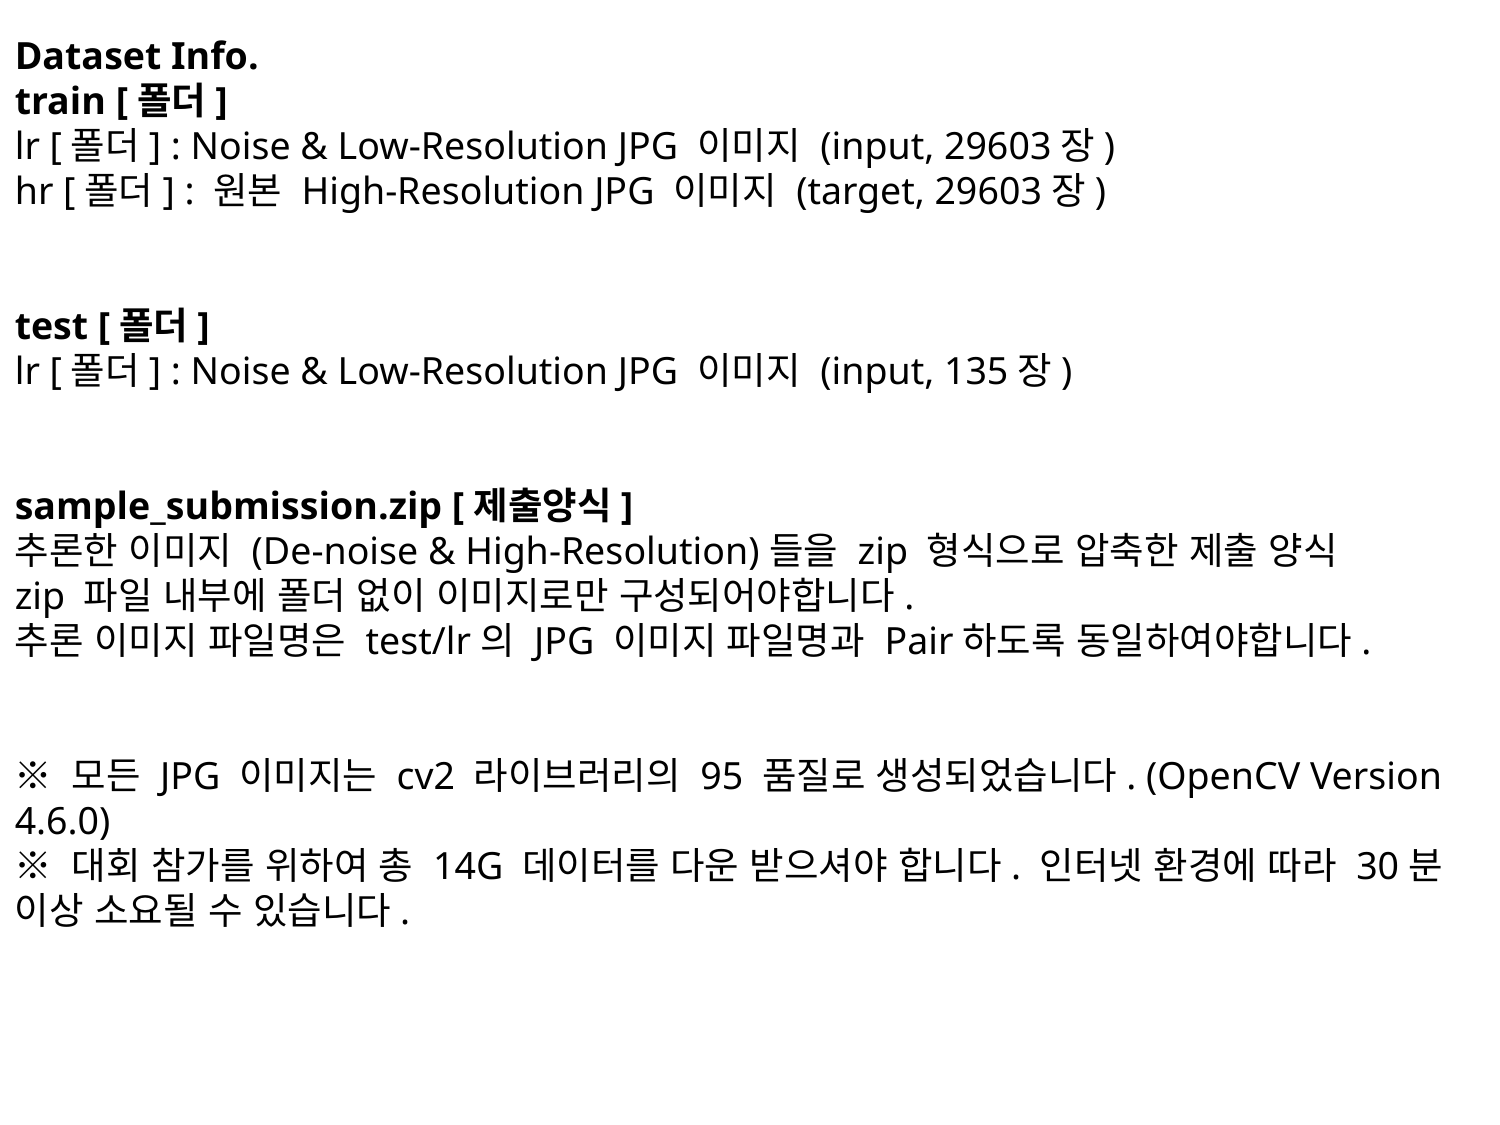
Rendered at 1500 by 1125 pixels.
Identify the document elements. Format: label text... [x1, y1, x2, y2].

text_box Dataset Info. train [폴더] lr [폴더] : Noise & Low-Resolution JPG 이미지 (input, 29603장) hr [폴더] : 원본 High-Resolution JPG 이미지 (target, 29603장) test [폴더] lr [폴더] : Noise & Low-Resolution JPG 이미지 (input, 135장) sample_submission.zip [제출양식] 추론한 이미지 (De-noise & High-Resolution)들을 zip 형식으로 압축한 제출 양식 zip 파일 내부에 폴더 없이 이미지로만 구성되어야합니다. 추론 이미지 파일명은 test/lr의 JPG 이미지 파일명과 Pair하도록 동일하여야합니다. ※ 모든 JPG 이미지는 cv2 라이브러리의 95 품질로 생성되었습니다. (OpenCV Version 4.6.0) ※ 대회 참가를 위하여 총 14G 데이터를 다운 받으셔야 합니다. 인터넷 환경에 따라 30분 이상 소요될 수 있습니다. [0, 24, 1500, 940]
